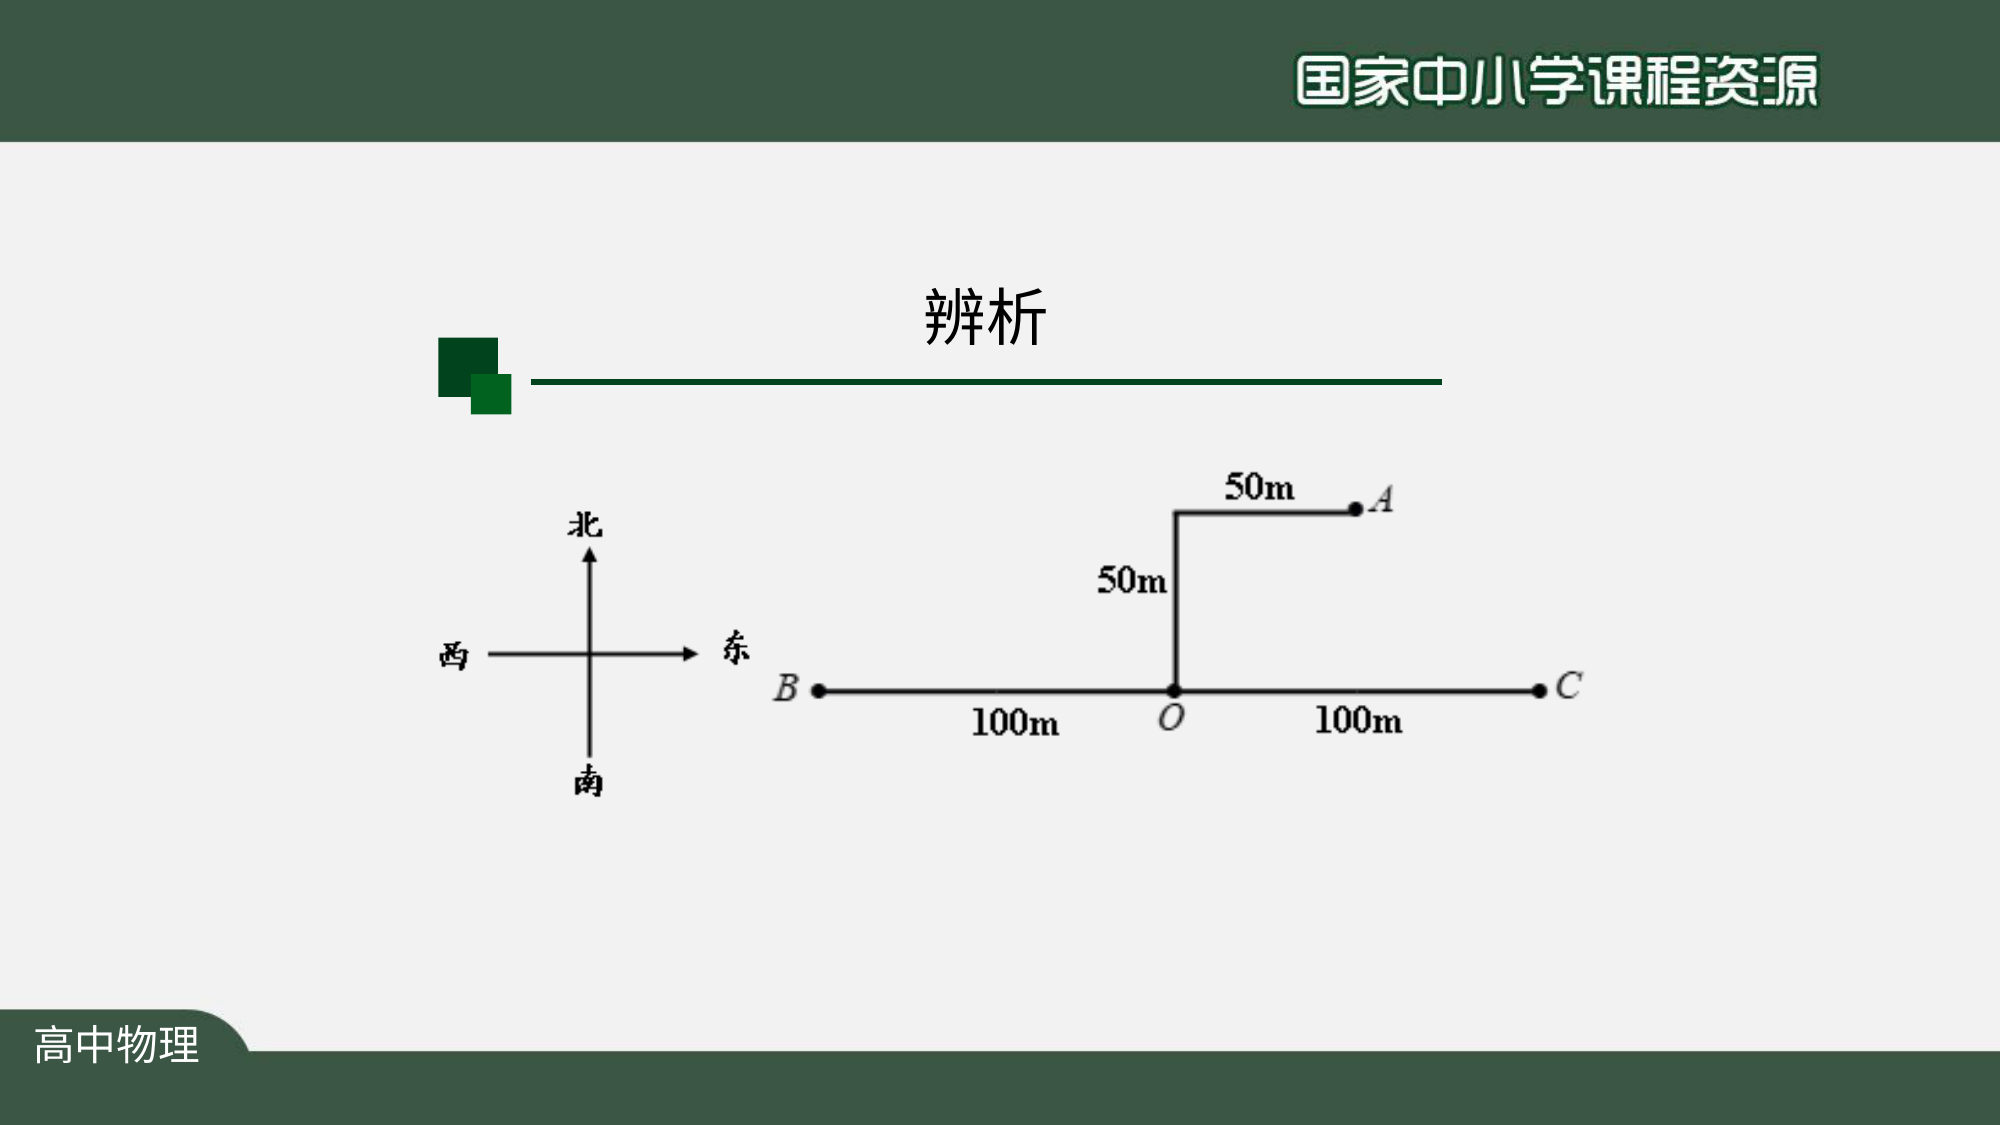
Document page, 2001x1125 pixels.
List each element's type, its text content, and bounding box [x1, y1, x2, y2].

text_box [415, 481, 802, 834]
text_box [470, 374, 512, 415]
text_box [438, 337, 498, 397]
text_box 辨析 [921, 276, 1051, 354]
picture [0, 0, 2000, 1125]
footer 高中物理 [31, 1013, 202, 1125]
text_box [768, 451, 1592, 763]
